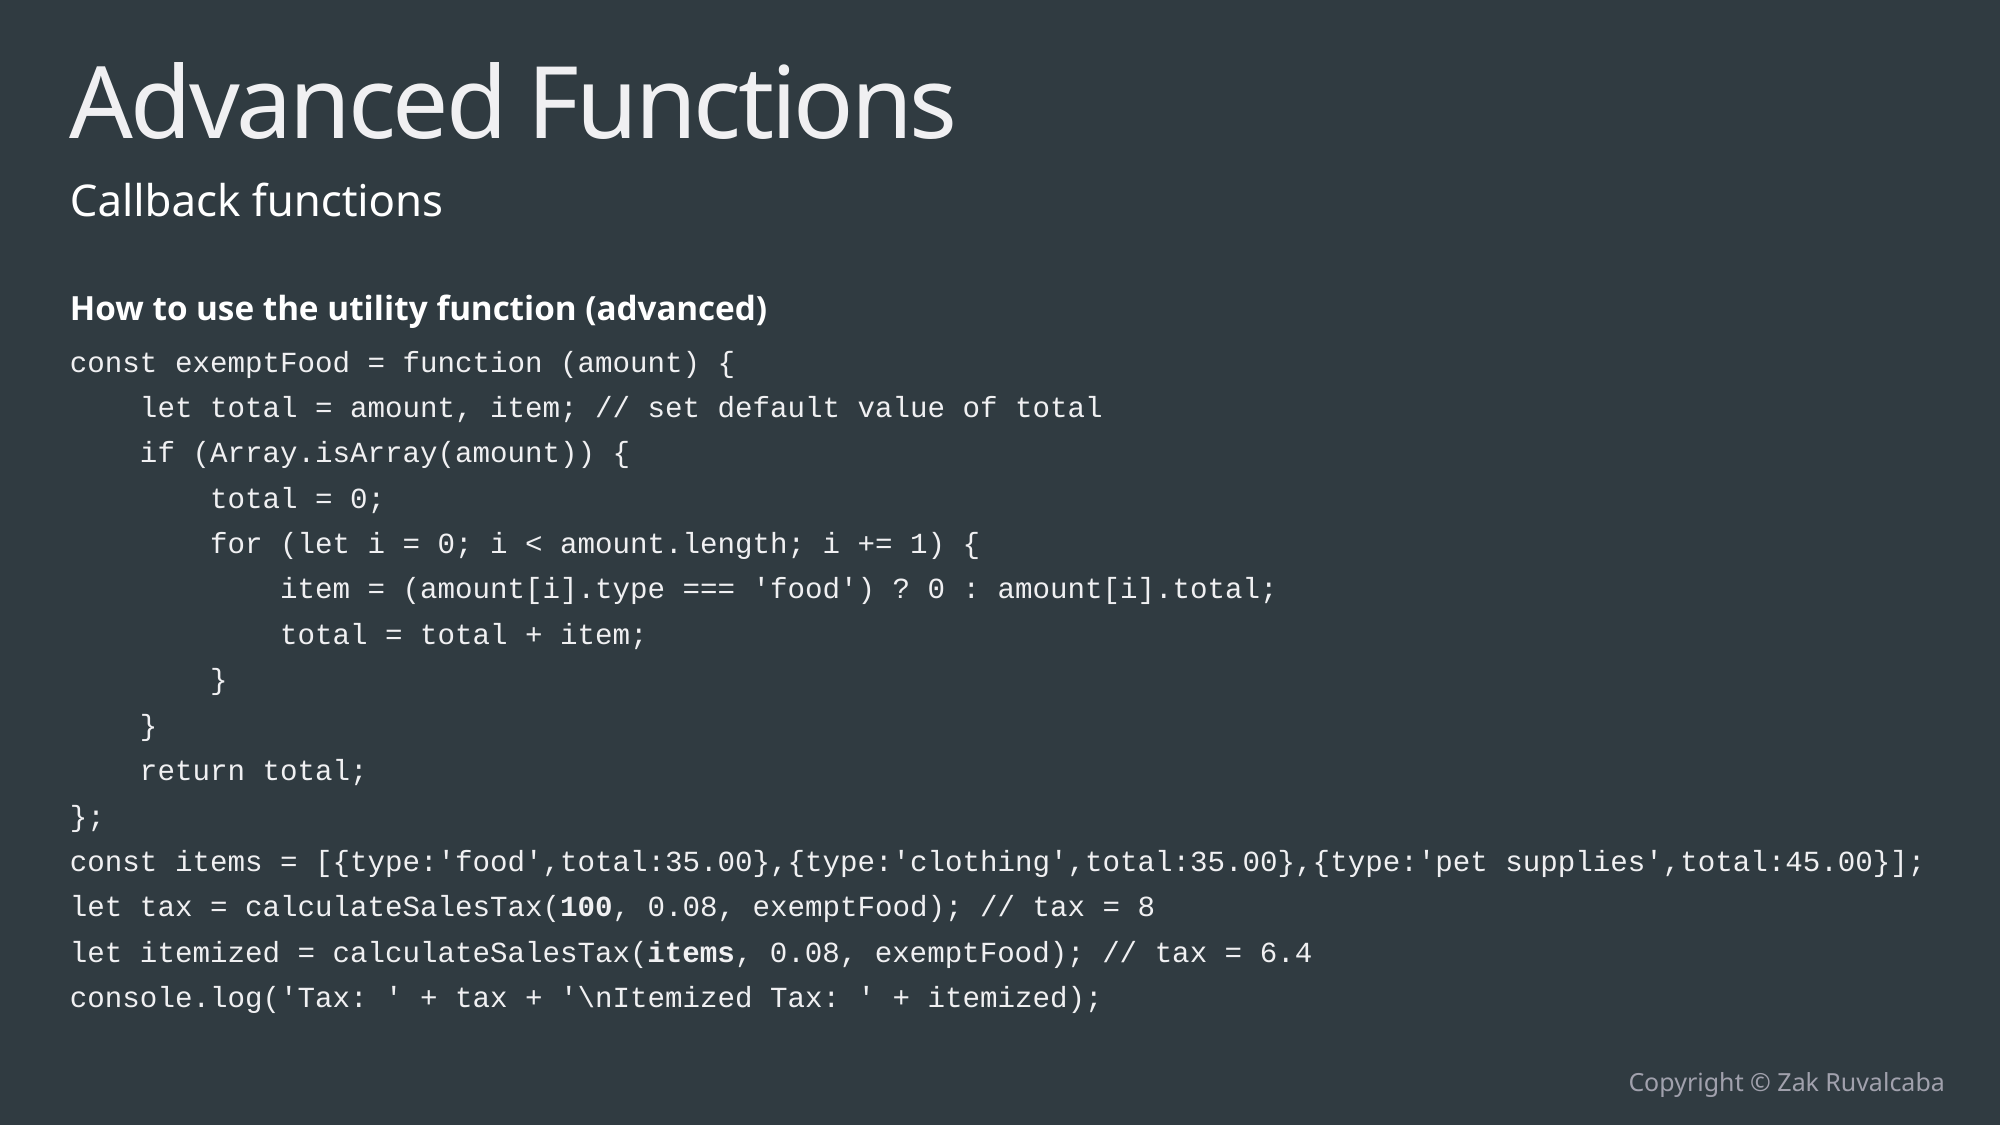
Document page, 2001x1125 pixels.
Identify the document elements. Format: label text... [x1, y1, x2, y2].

list Callback functions [55, 149, 1820, 209]
title Advanced Functions [55, 30, 1819, 149]
list How to use the utility function (advanced) const exemptFood = function (amount) { let total = amount, item; // set default value of total if (Array.isArray(amount)) { total = 0; for (let i = 0; i < amount.length; i += 1) { item = (amount[i].type === 'food') ? 0 : amount[i].total; total = total + item; } } return total; }; const items = [{type:'food',total:35.00},{type:'clothing',total:35.00},{type:'pet supplies',total:45.00}]; let tax = calculateSalesTax(100, 0.08, exemptFood); // tax = 8 let itemized = calculateSalesTax(items, 0.08, exemptFood); // tax = 6.4 console.log('Tax: ' + tax + '\nItemized Tax: ' + itemized); [55, 267, 1944, 1035]
